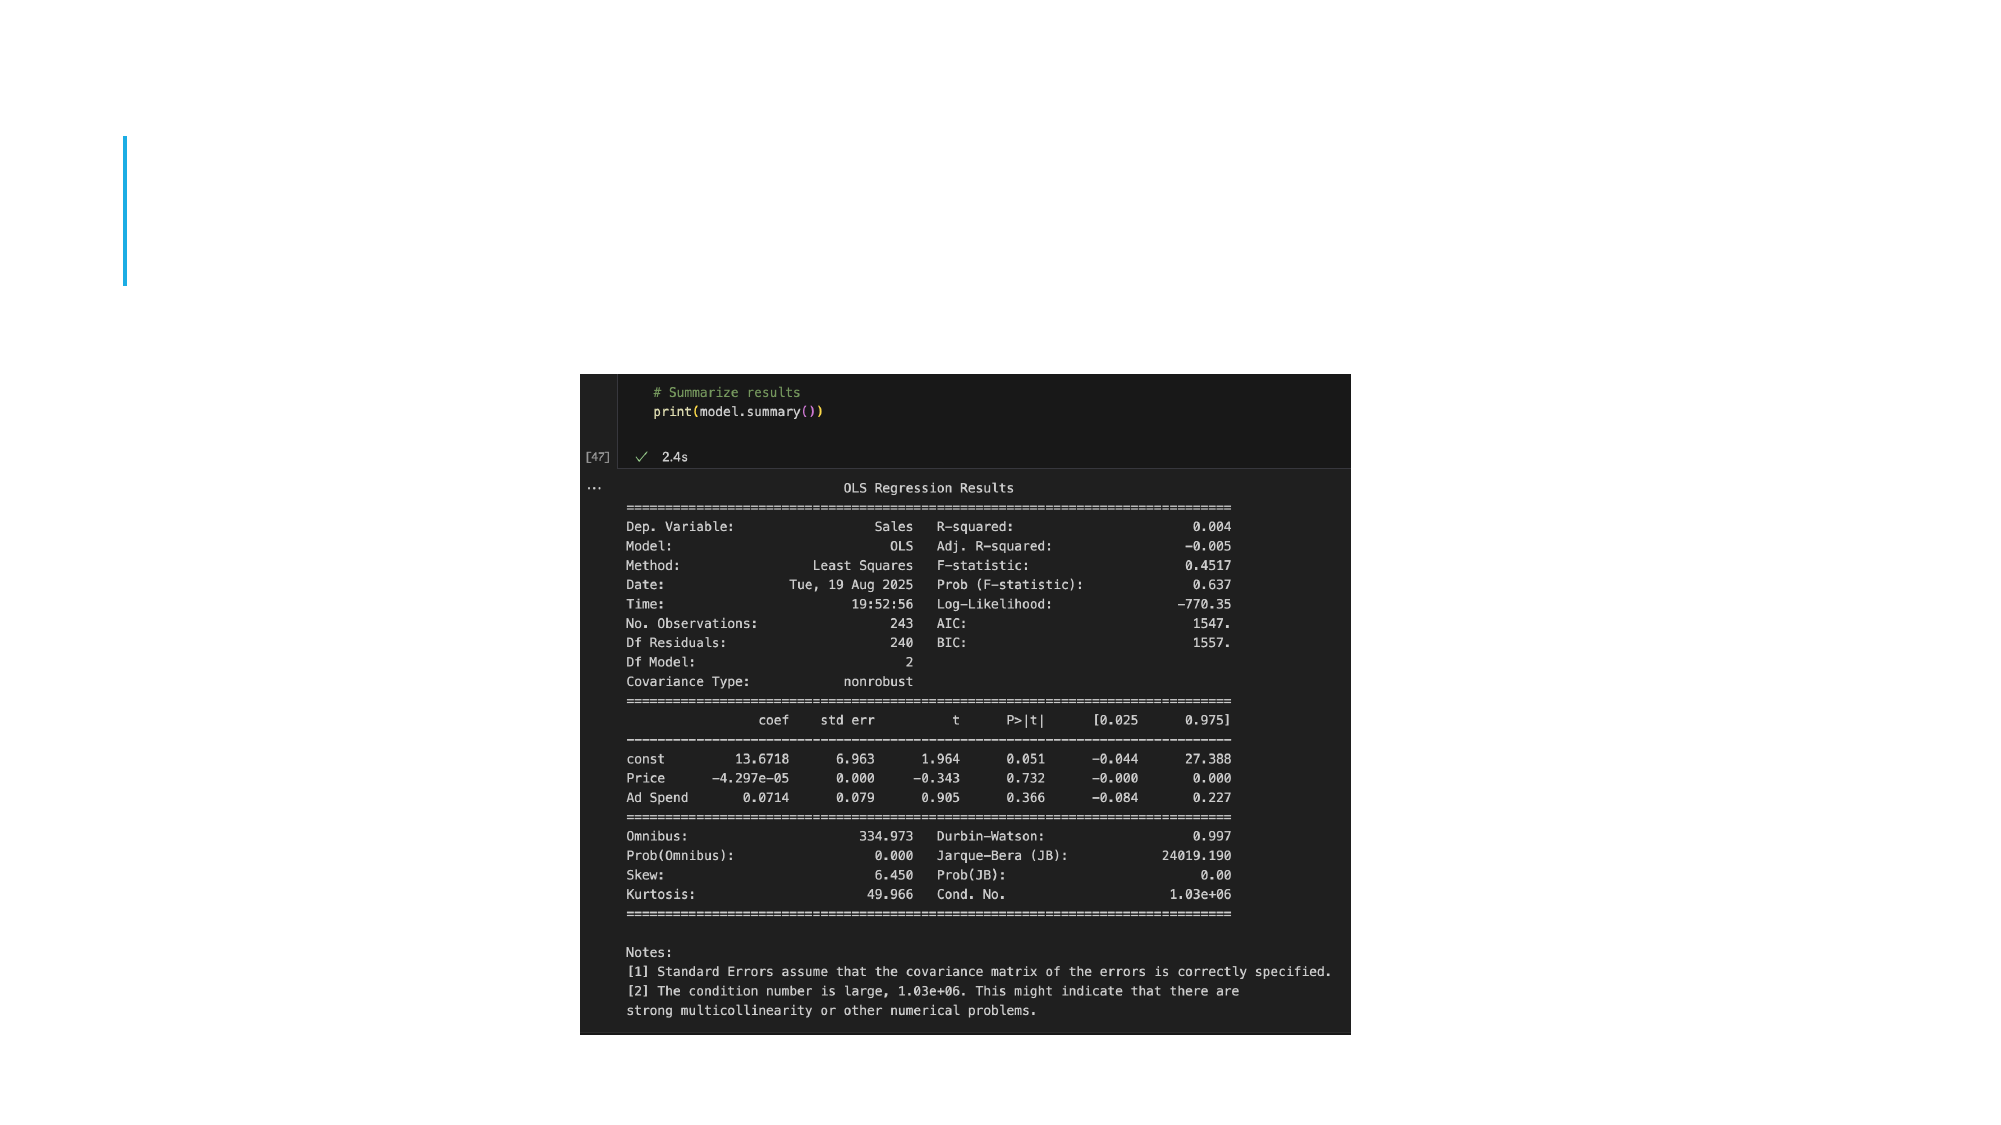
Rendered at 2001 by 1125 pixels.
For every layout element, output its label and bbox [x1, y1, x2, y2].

list [579, 374, 1351, 1036]
